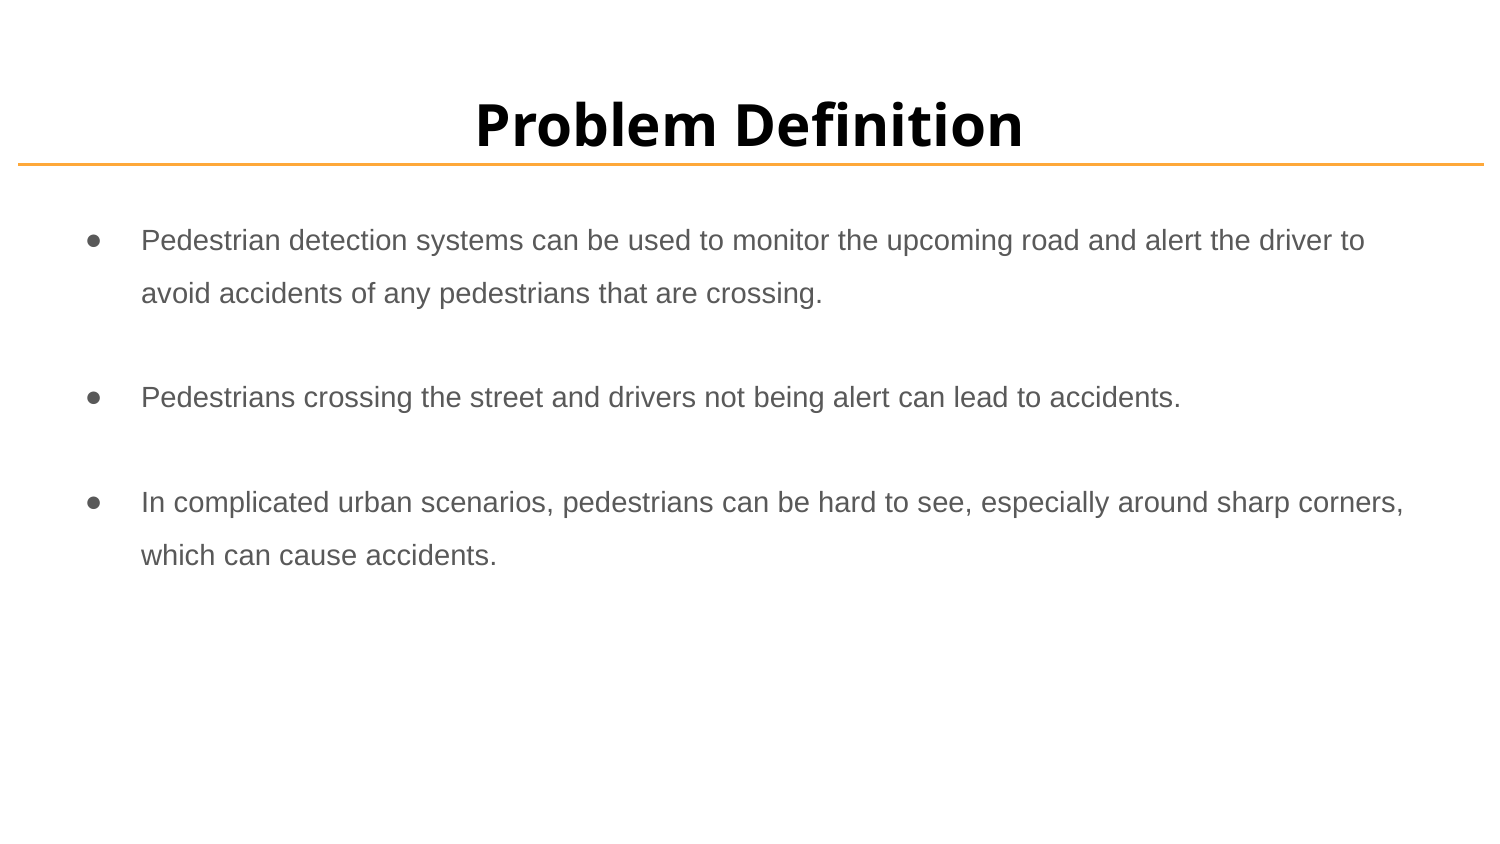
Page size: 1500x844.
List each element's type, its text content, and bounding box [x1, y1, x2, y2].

title Problem Definition [51, 72, 1449, 163]
list Pedestrian detection systems can be used to monitor the upcoming road and alert the driver to avoid accidents of any pedestrians that are crossing. Pedestrians crossing the street and drivers not being alert can lead to accidents. In complicated urban scenarios, pedestrians can be hard to see, especially around sharp corners, which can cause accidents. [51, 189, 1449, 750]
